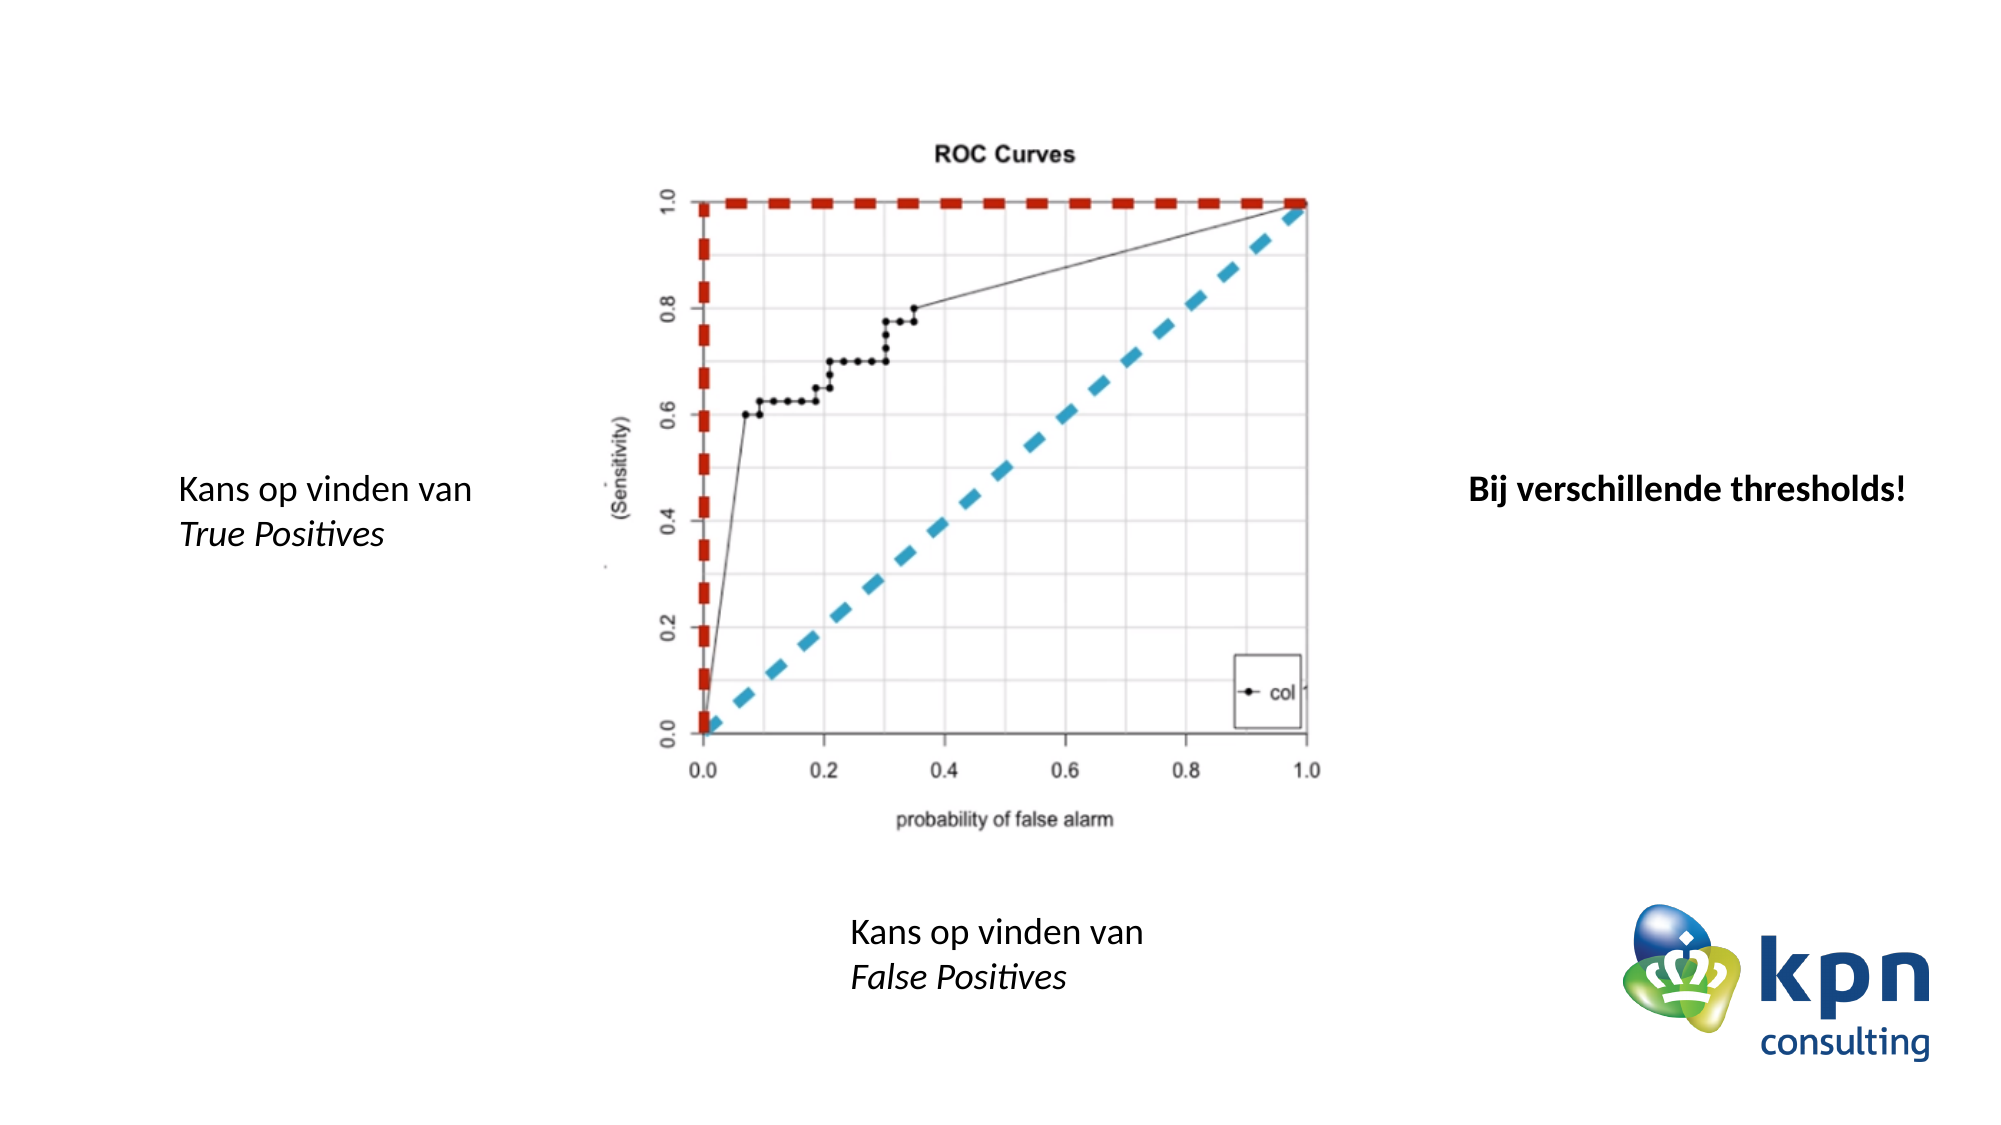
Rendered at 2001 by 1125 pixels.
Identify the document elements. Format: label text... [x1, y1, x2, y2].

text_box Kans op vinden van False Positives [835, 900, 1255, 1005]
text_box Bij verschillende thresholds! [1453, 456, 1943, 517]
text_box Kans op vinden van True Positives [164, 456, 582, 562]
picture [1622, 904, 1929, 1062]
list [582, 118, 1417, 833]
